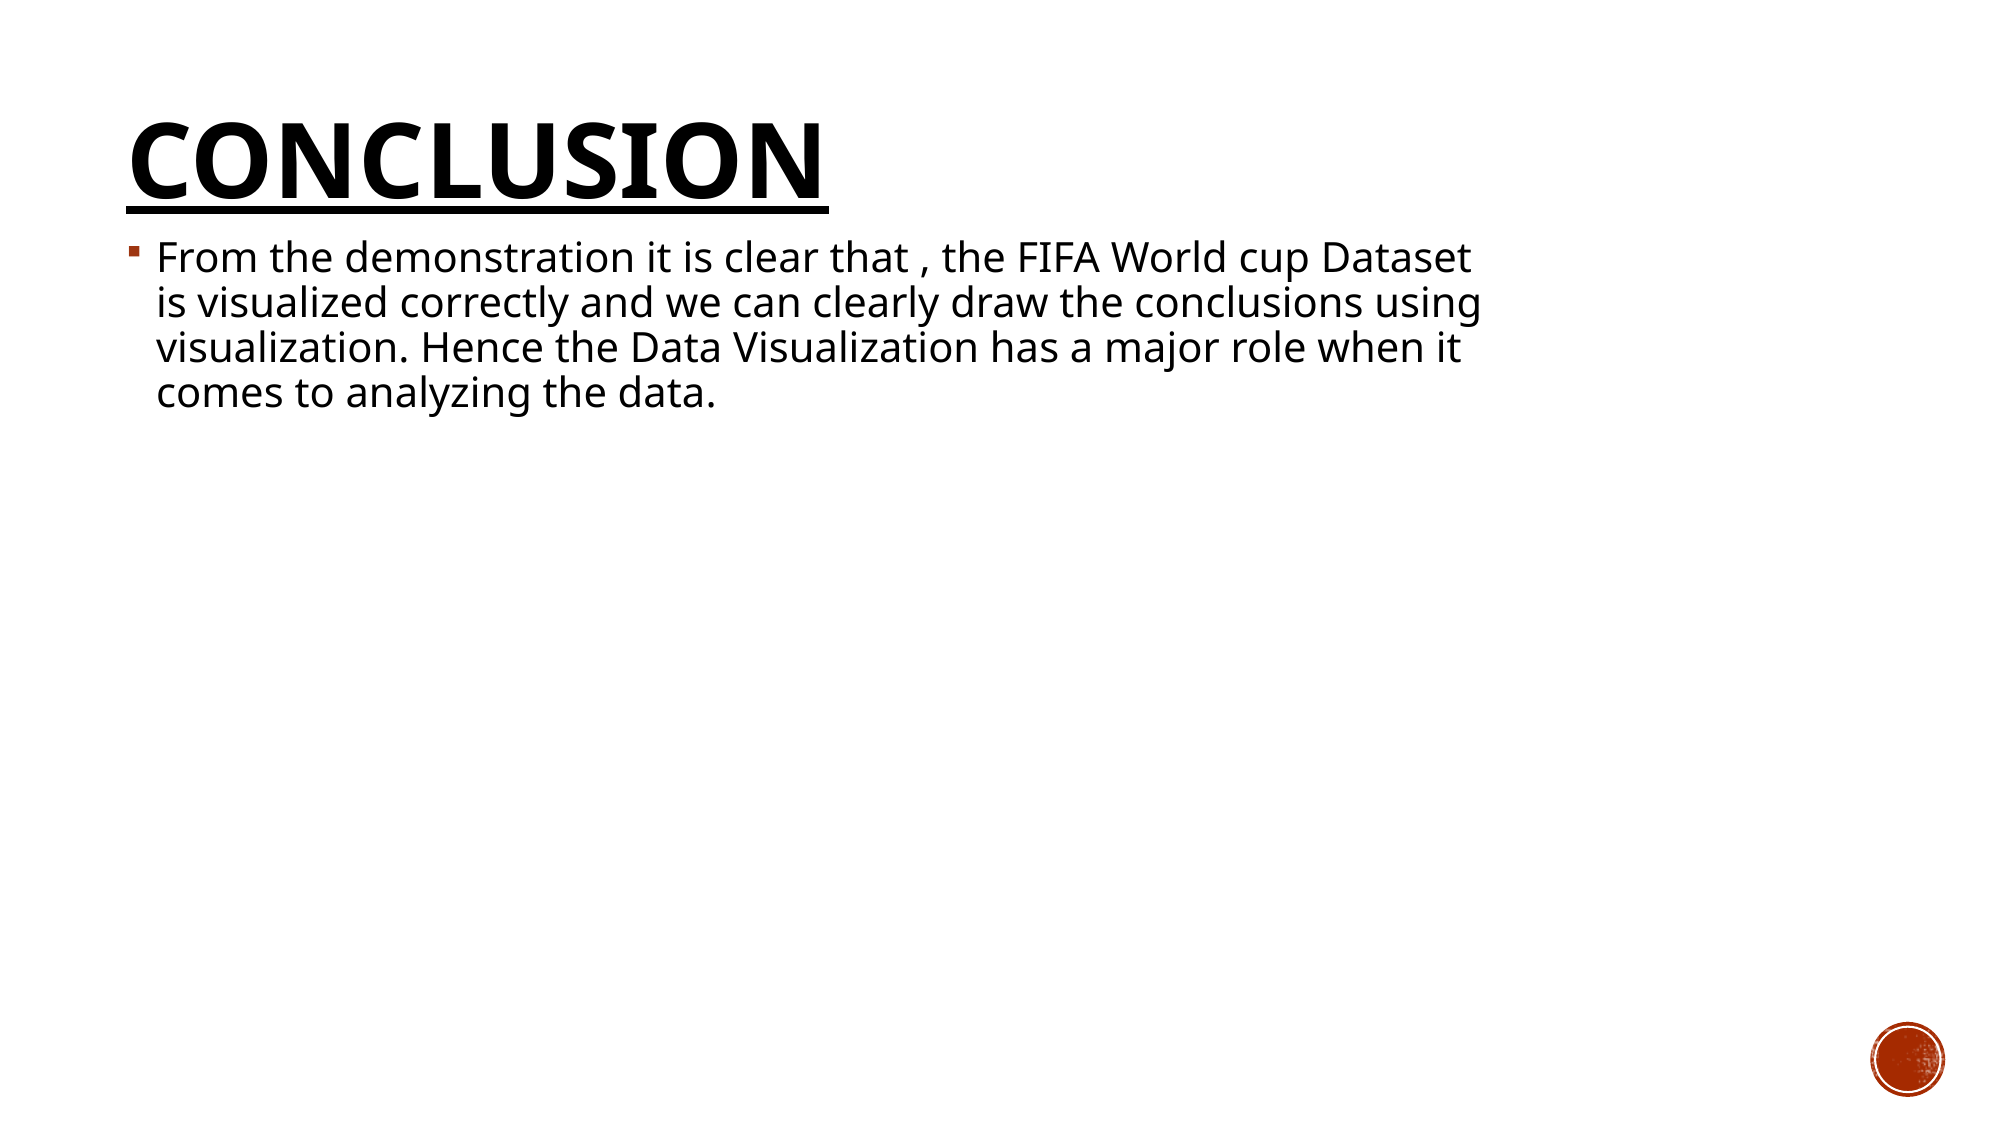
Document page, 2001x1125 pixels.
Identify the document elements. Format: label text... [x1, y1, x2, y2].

list From the demonstration it is clear that , the FIFA World cup Dataset is visualized correctly and we can clearly draw the conclusions using visualization. Hence the Data Visualization has a major role when it comes to analyzing the data. [111, 228, 1522, 992]
title CONCLUSION [111, 99, 1522, 228]
